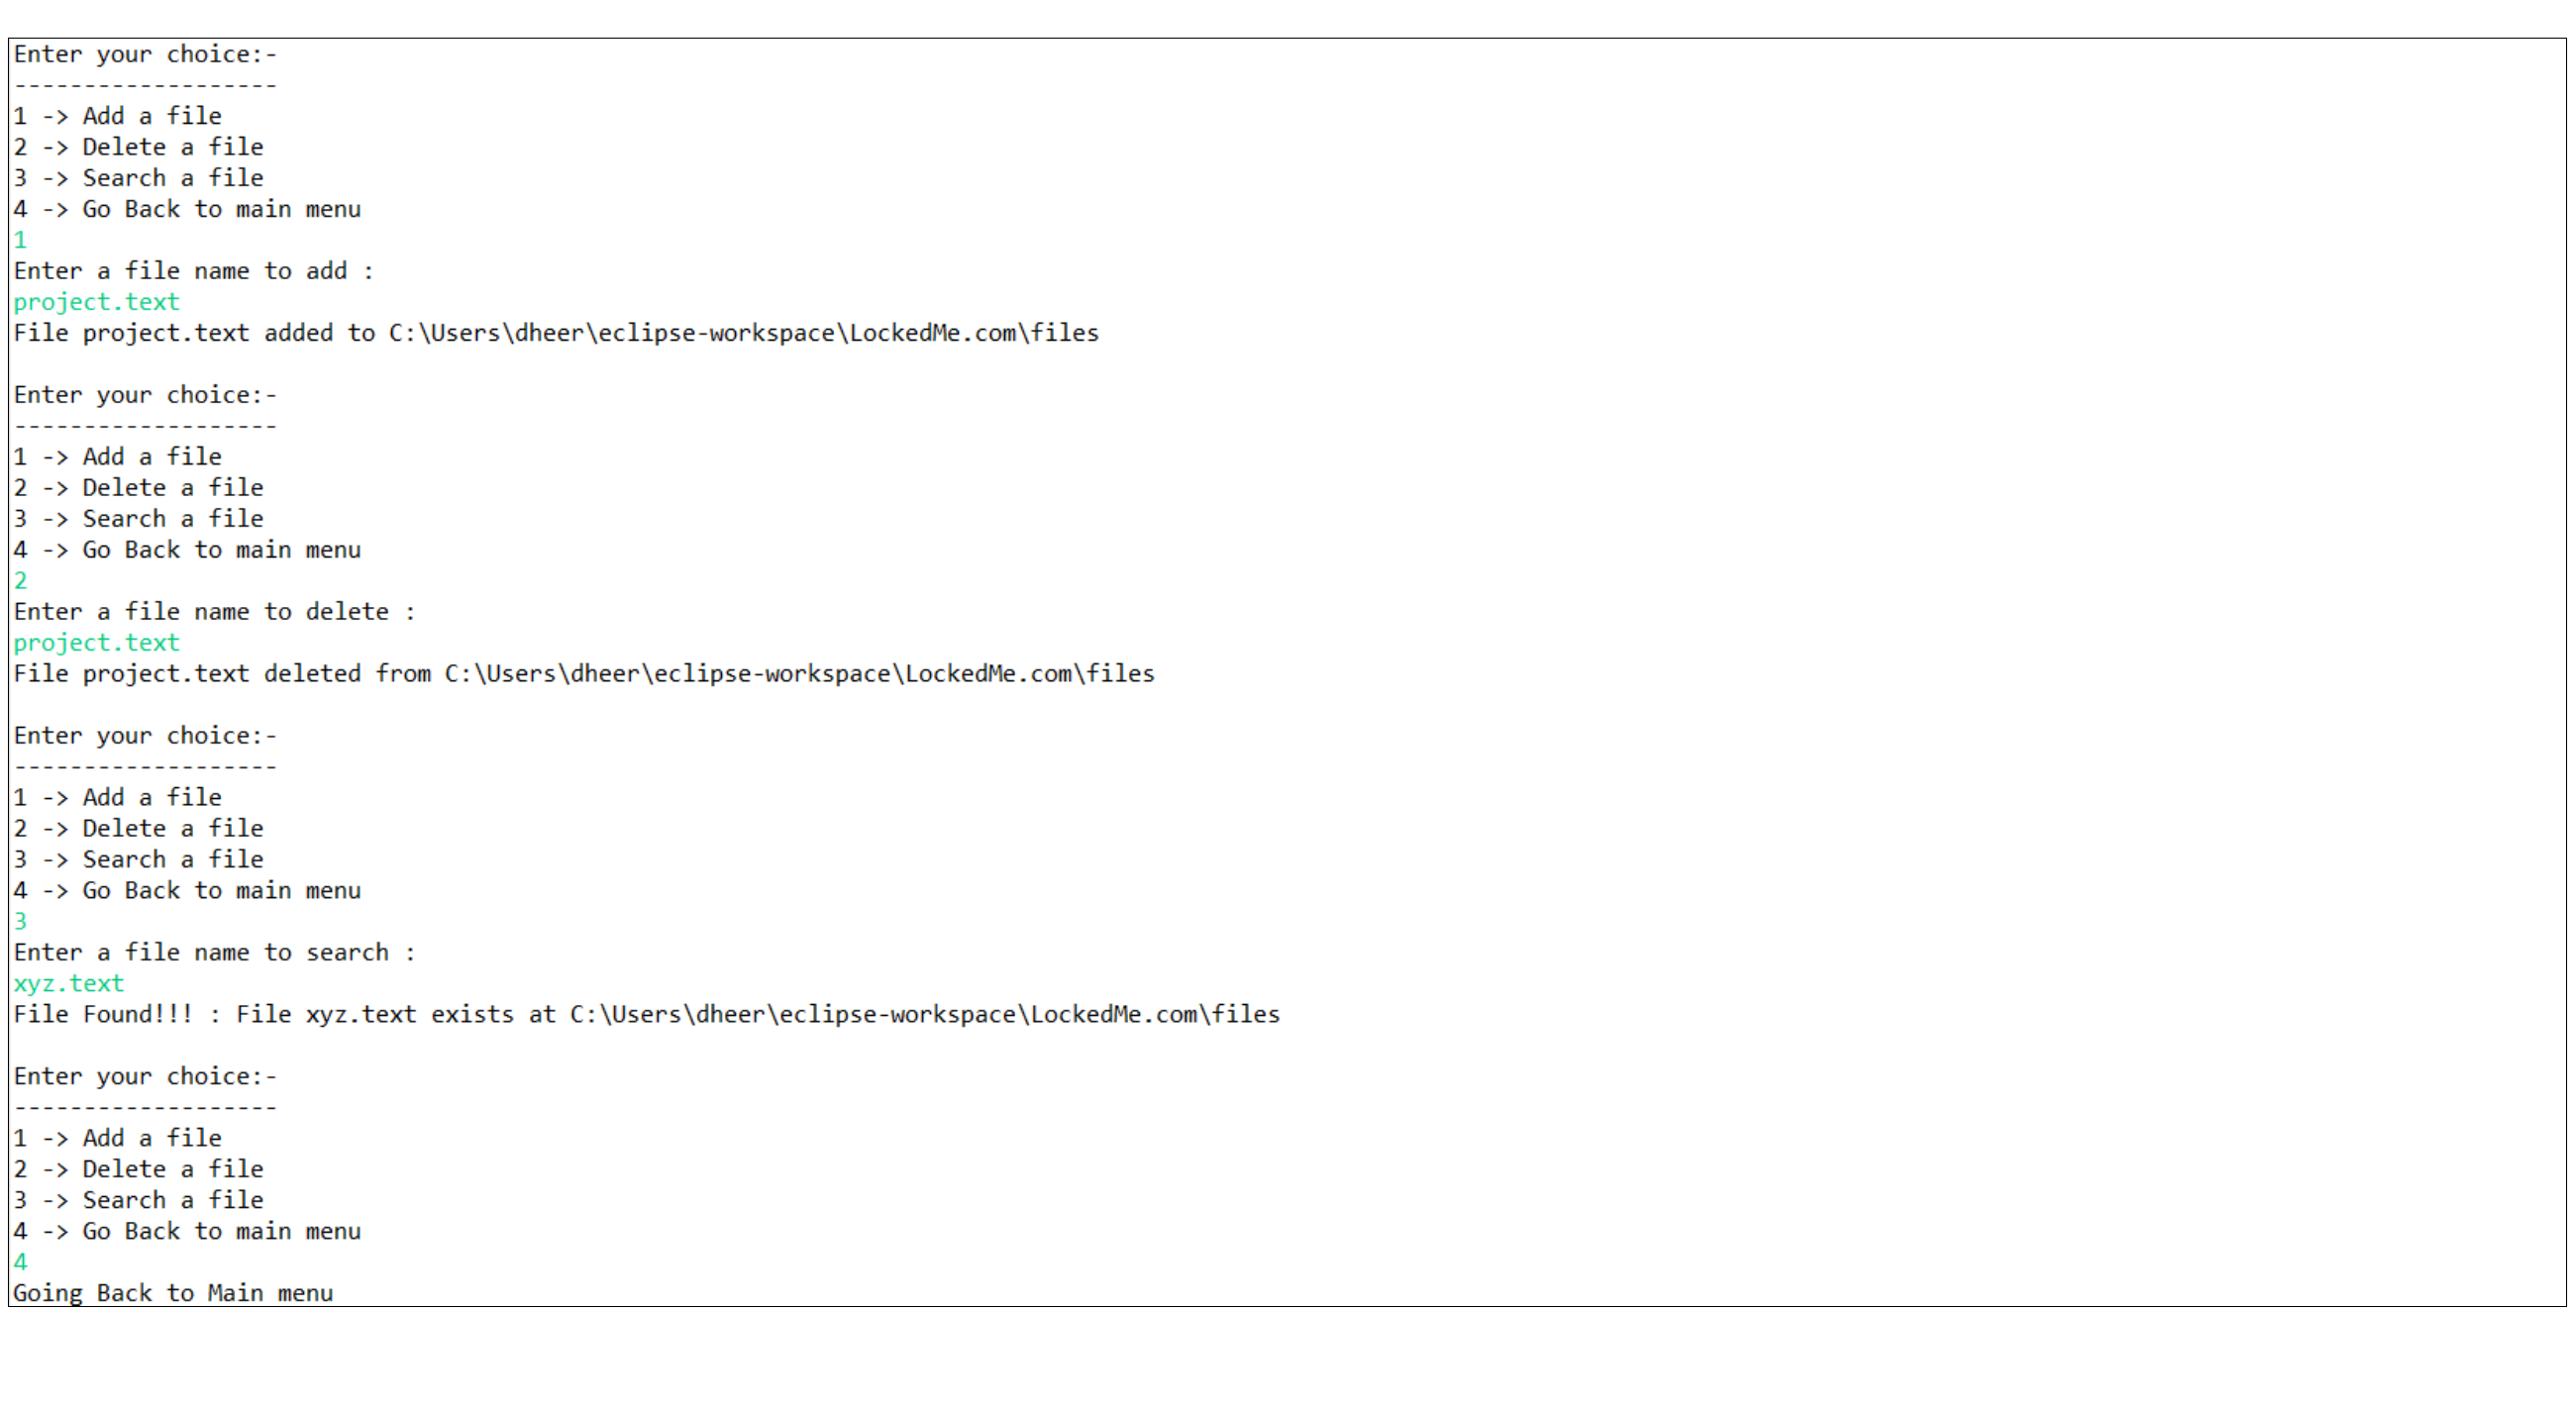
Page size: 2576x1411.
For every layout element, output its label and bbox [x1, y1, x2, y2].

picture [9, 38, 2566, 1306]
